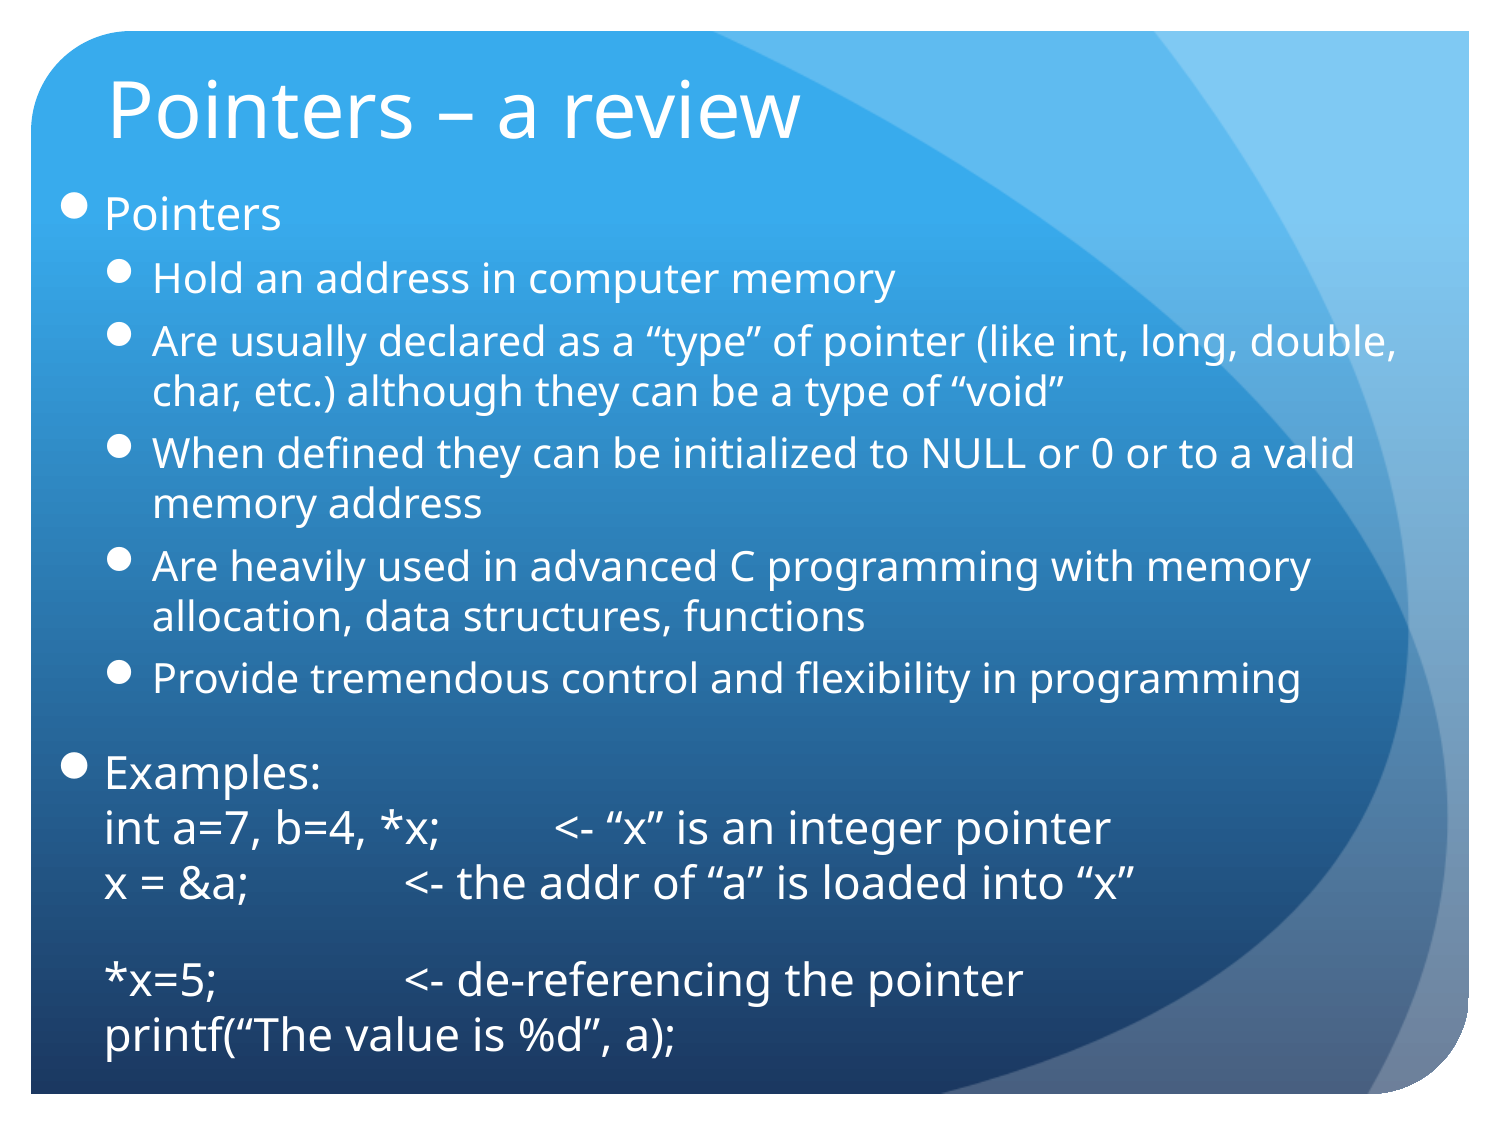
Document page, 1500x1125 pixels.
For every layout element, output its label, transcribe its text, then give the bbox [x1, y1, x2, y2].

text_box Pointers Hold an address in computer memory Are usually declared as a “type” of pointer (like int, long, double, char, etc.) although they can be a type of “void” When defined they can be initialized to NULL or 0 or to a valid memory address Are heavily used in advanced C programming with memory allocation, data structures, functions Provide tremendous control and flexibility in programming Examples: int a=7, b=4, *x; <- “x” is an integer pointer x = &a; <- the addr of “a” is loaded into “x” *x=5; <- de-referencing the pointer printf(“The value is %d”, a); [42, 176, 1461, 1092]
picture [24, 30, 1473, 1094]
title Pointers – a review [91, 62, 1372, 162]
